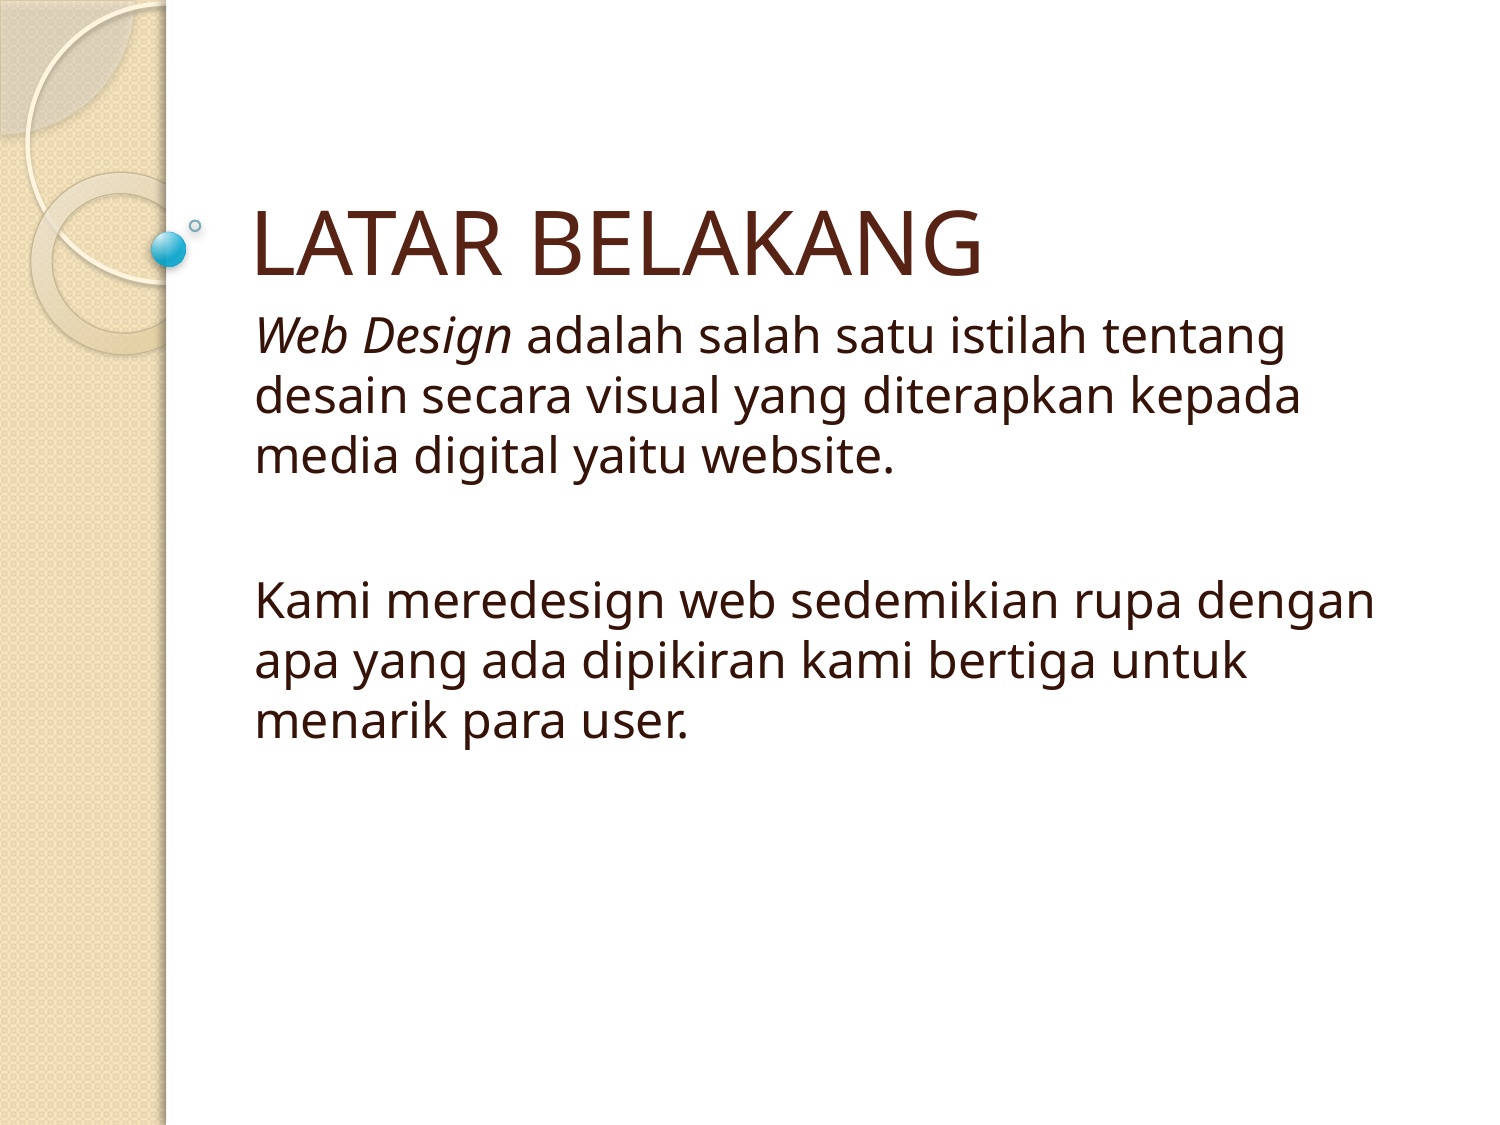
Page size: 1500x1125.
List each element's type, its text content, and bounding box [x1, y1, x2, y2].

subtitle Web Design adalah salah satu istilah tentang desain secara visual yang diterapkan kepada media digital yaitu website. Kami meredesign web sedemikian rupa dengan apa yang ada dipikiran kami bertiga untuk menarik para user. [234, 303, 1450, 1013]
title LATAR BELAKANG [234, 59, 1450, 301]
